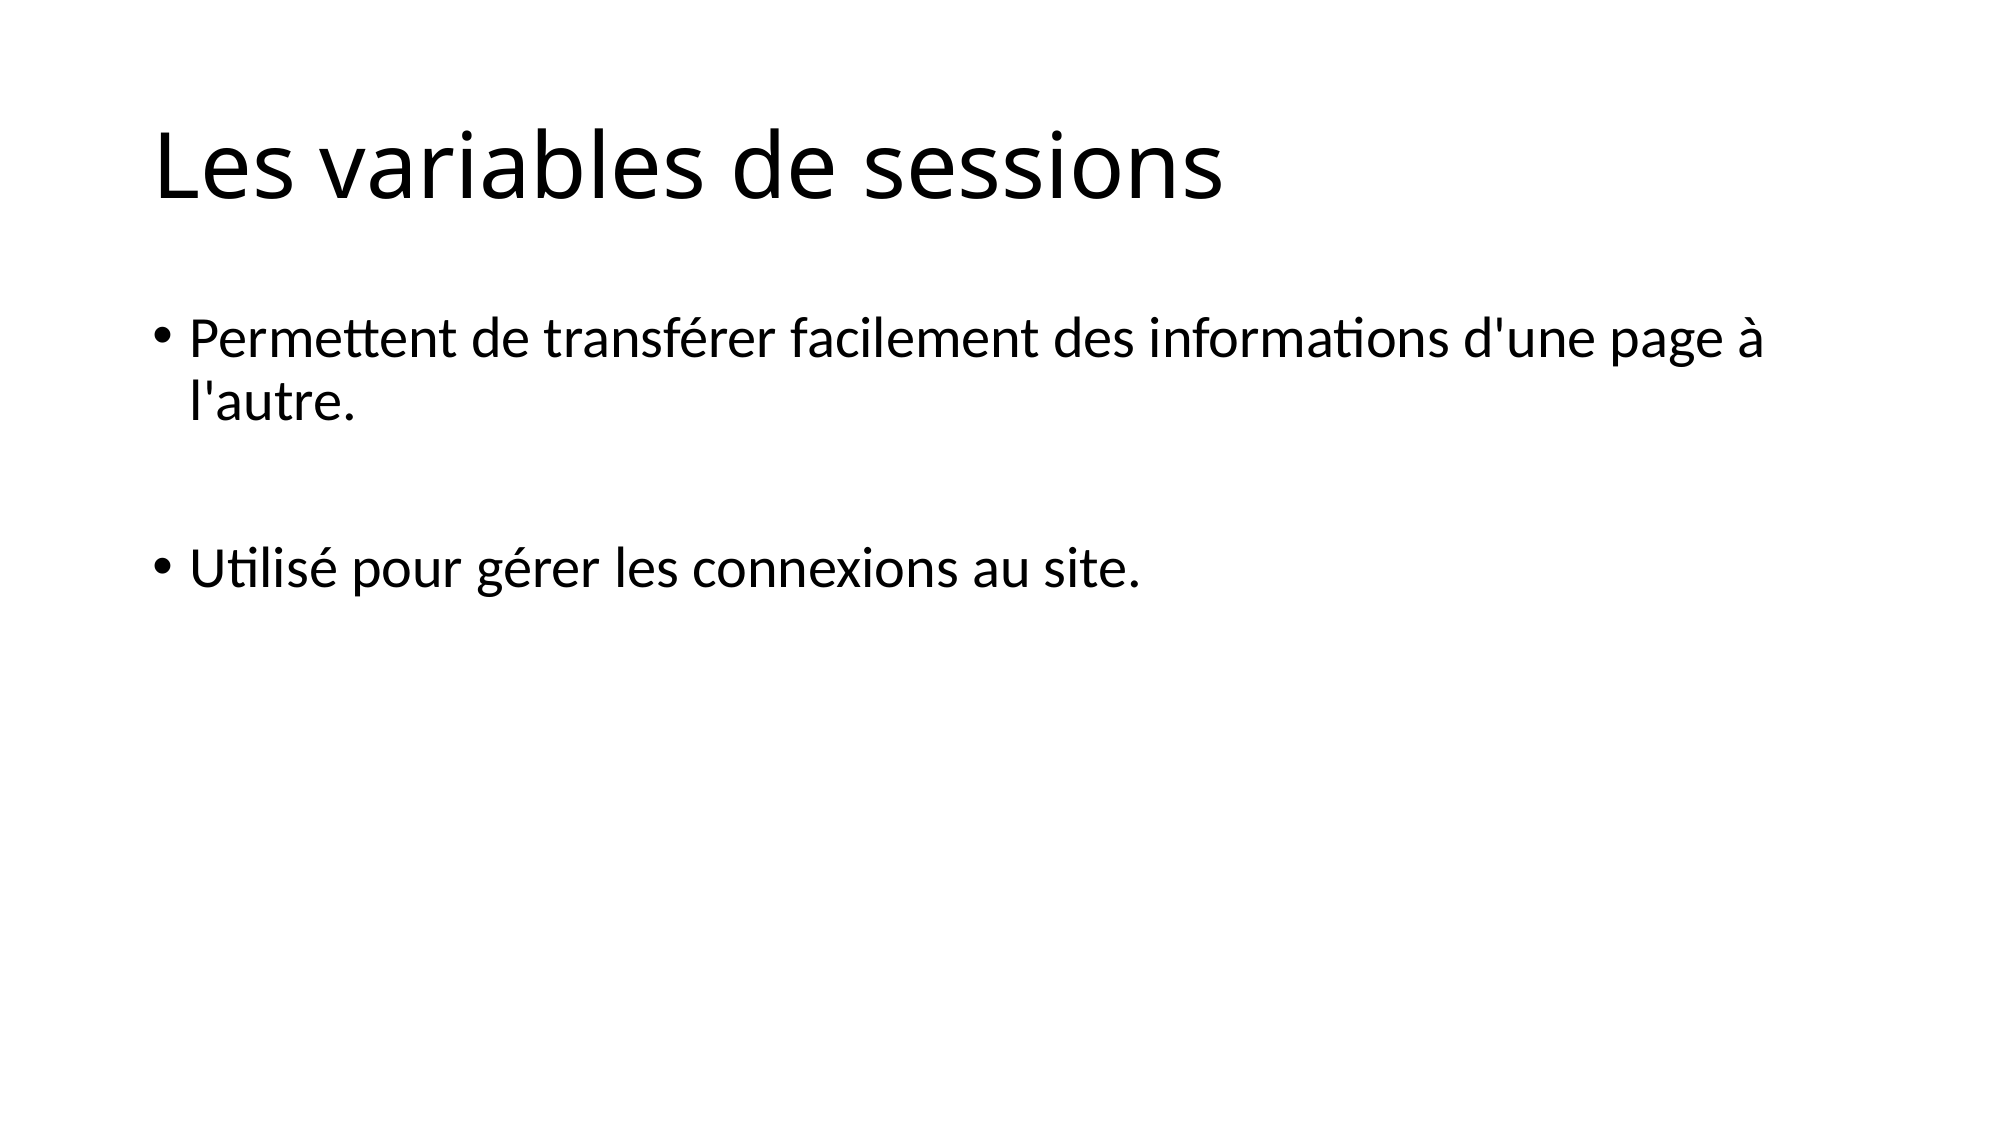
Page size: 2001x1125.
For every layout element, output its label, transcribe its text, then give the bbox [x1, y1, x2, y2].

title Les variables de sessions [137, 59, 1863, 278]
list Permettent de transférer facilement des informations d'une page à l'autre. Utilisé pour gérer les connexions au site. [137, 299, 1863, 1014]
